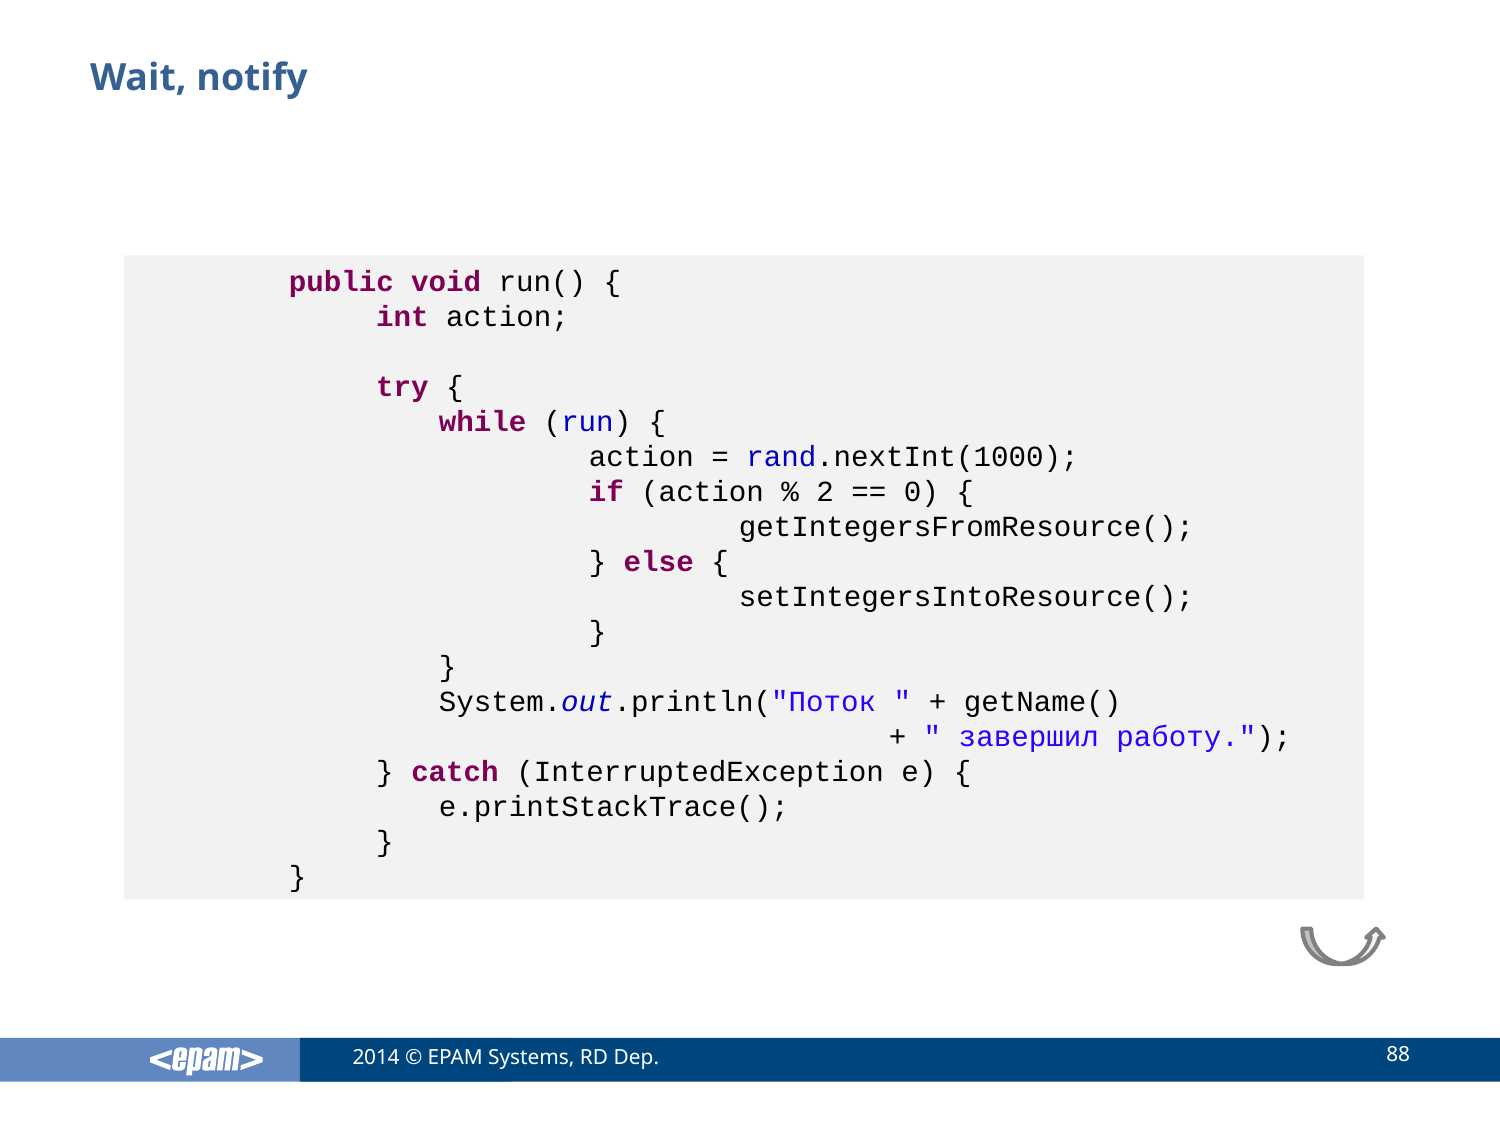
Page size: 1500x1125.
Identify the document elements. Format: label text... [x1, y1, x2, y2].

footer 2014 © EPAM Systems, RD Dep. [337, 1028, 738, 1088]
text_box [1300, 926, 1386, 967]
title Wait, notify [75, 45, 1425, 163]
slide_number 88 [1262, 1025, 1425, 1085]
text_box public void run() { int action; try { while (run) { action = rand.nextInt(1000); if (action % 2 == 0) { getIntegersFromResource(); } else { setIntegersIntoResource(); } } System.out.println("Поток " + getName() + " завершил работу."); } catch (InterruptedException e) { e.printStackTrace(); } } [123, 255, 1365, 900]
